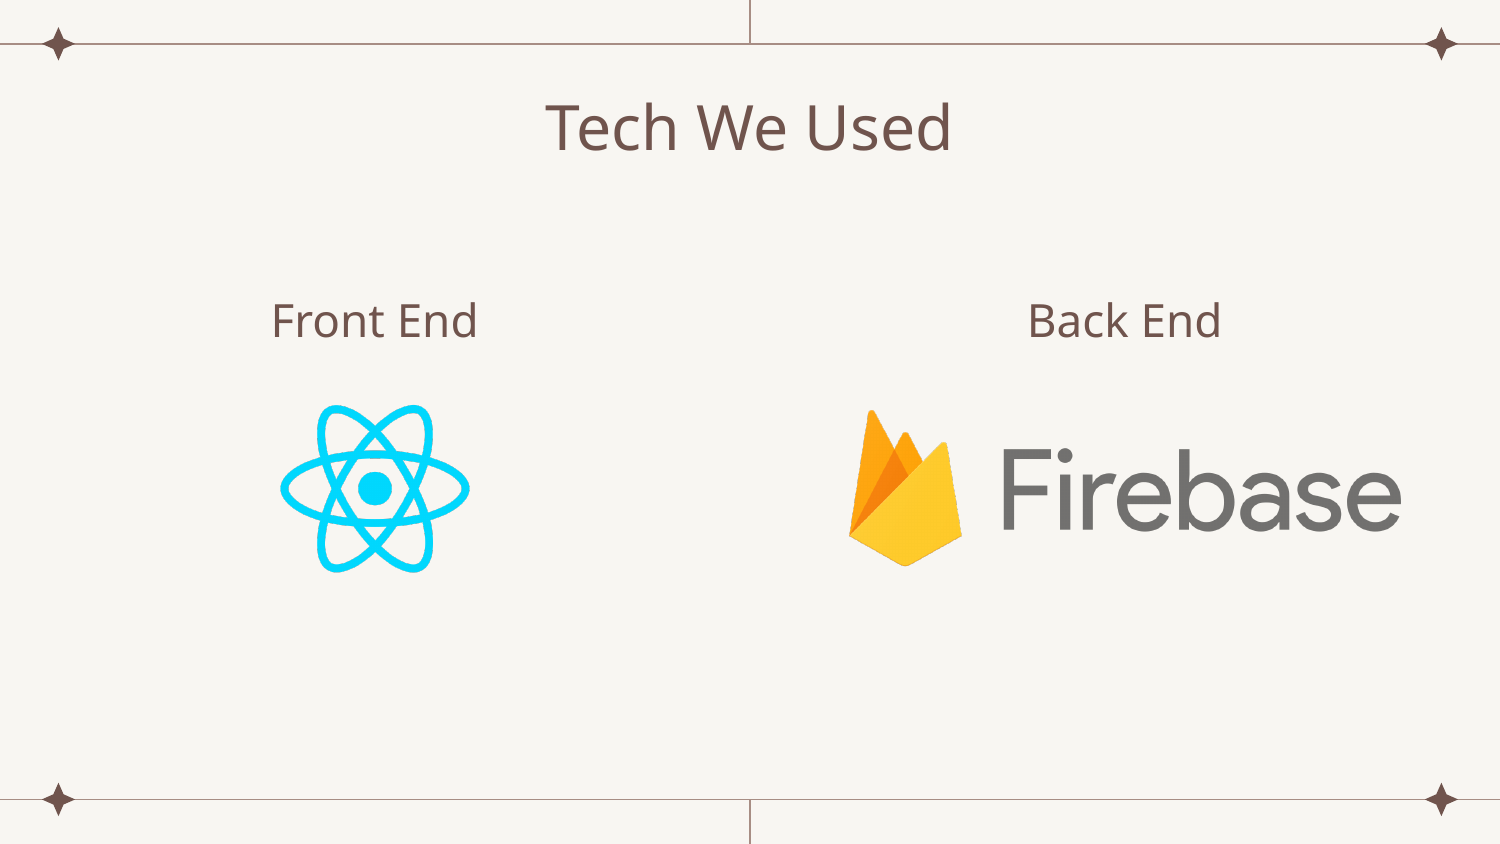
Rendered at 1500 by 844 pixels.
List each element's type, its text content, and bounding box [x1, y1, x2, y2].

subtitle Back End [749, 254, 1500, 384]
picture [274, 387, 476, 590]
picture [848, 410, 1401, 567]
subtitle Front End [0, 254, 749, 384]
title Tech We Used [118, 72, 1382, 167]
